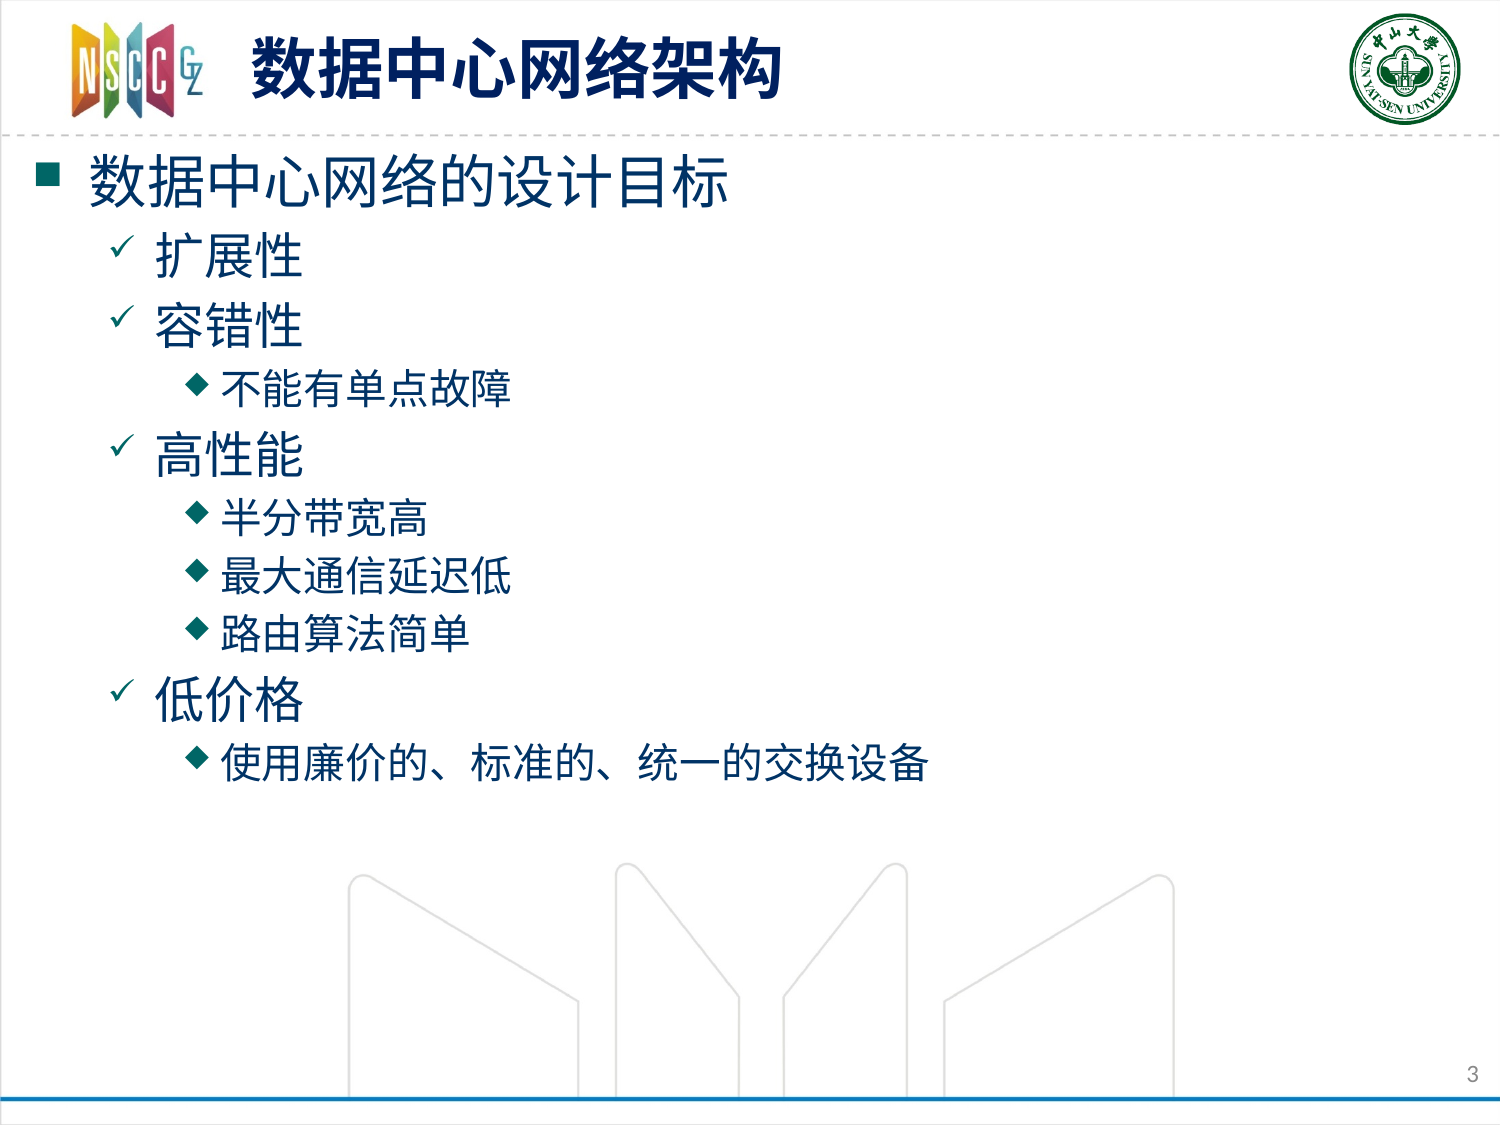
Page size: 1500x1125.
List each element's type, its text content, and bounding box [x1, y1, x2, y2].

list 数据中心网络的设计目标 扩展性 容错性 不能有单点故障 高性能 半分带宽高 最大通信延迟低 路由算法简单 低价格 使用廉价的、标准的、统一的交换设备 [17, 137, 1436, 976]
picture [0, 0, 1500, 1125]
text_box 数据中心网络架构 [235, 18, 1324, 114]
slide_number 3 [1144, 1042, 1495, 1103]
